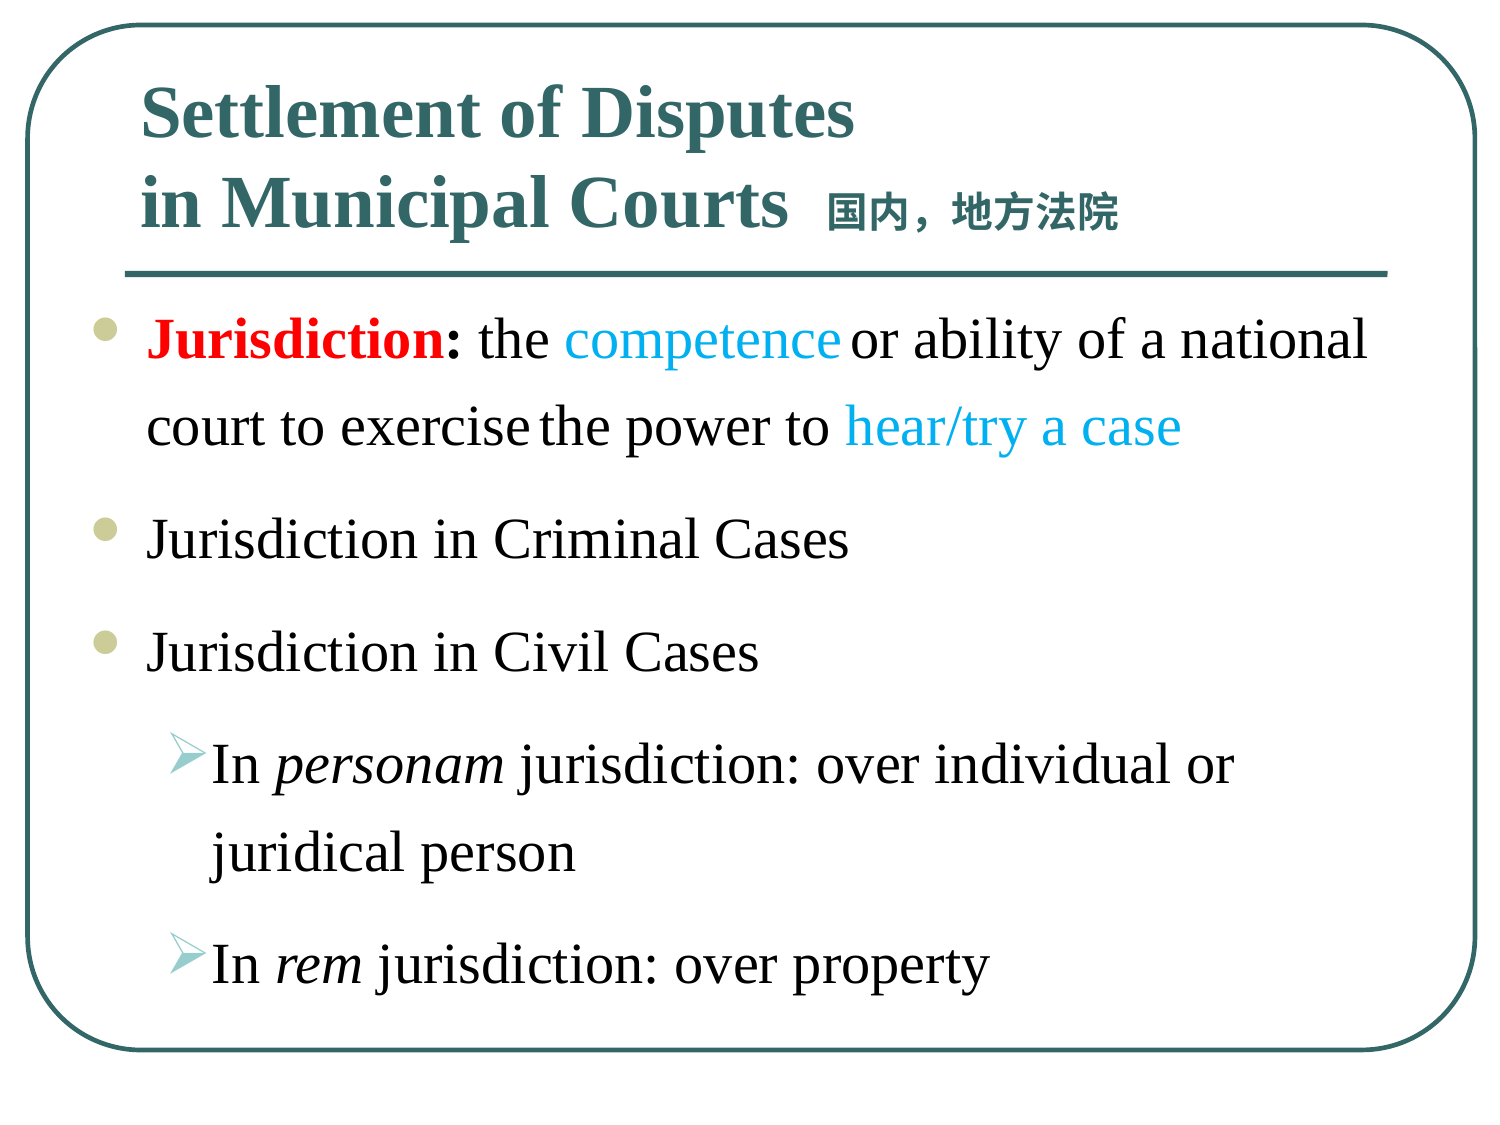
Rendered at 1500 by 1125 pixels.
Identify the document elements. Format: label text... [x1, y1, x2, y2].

title Settlement of Disputes in Municipal Courts 国内，地方法院 [125, 50, 1388, 250]
list Jurisdiction: the competence or ability of a national court to exercise the power to hear/try a case Jurisdiction in Criminal Cases Jurisdiction in Civil Cases In personam jurisdiction: over individual or juridical person In rem jurisdiction: over property [75, 275, 1438, 1000]
